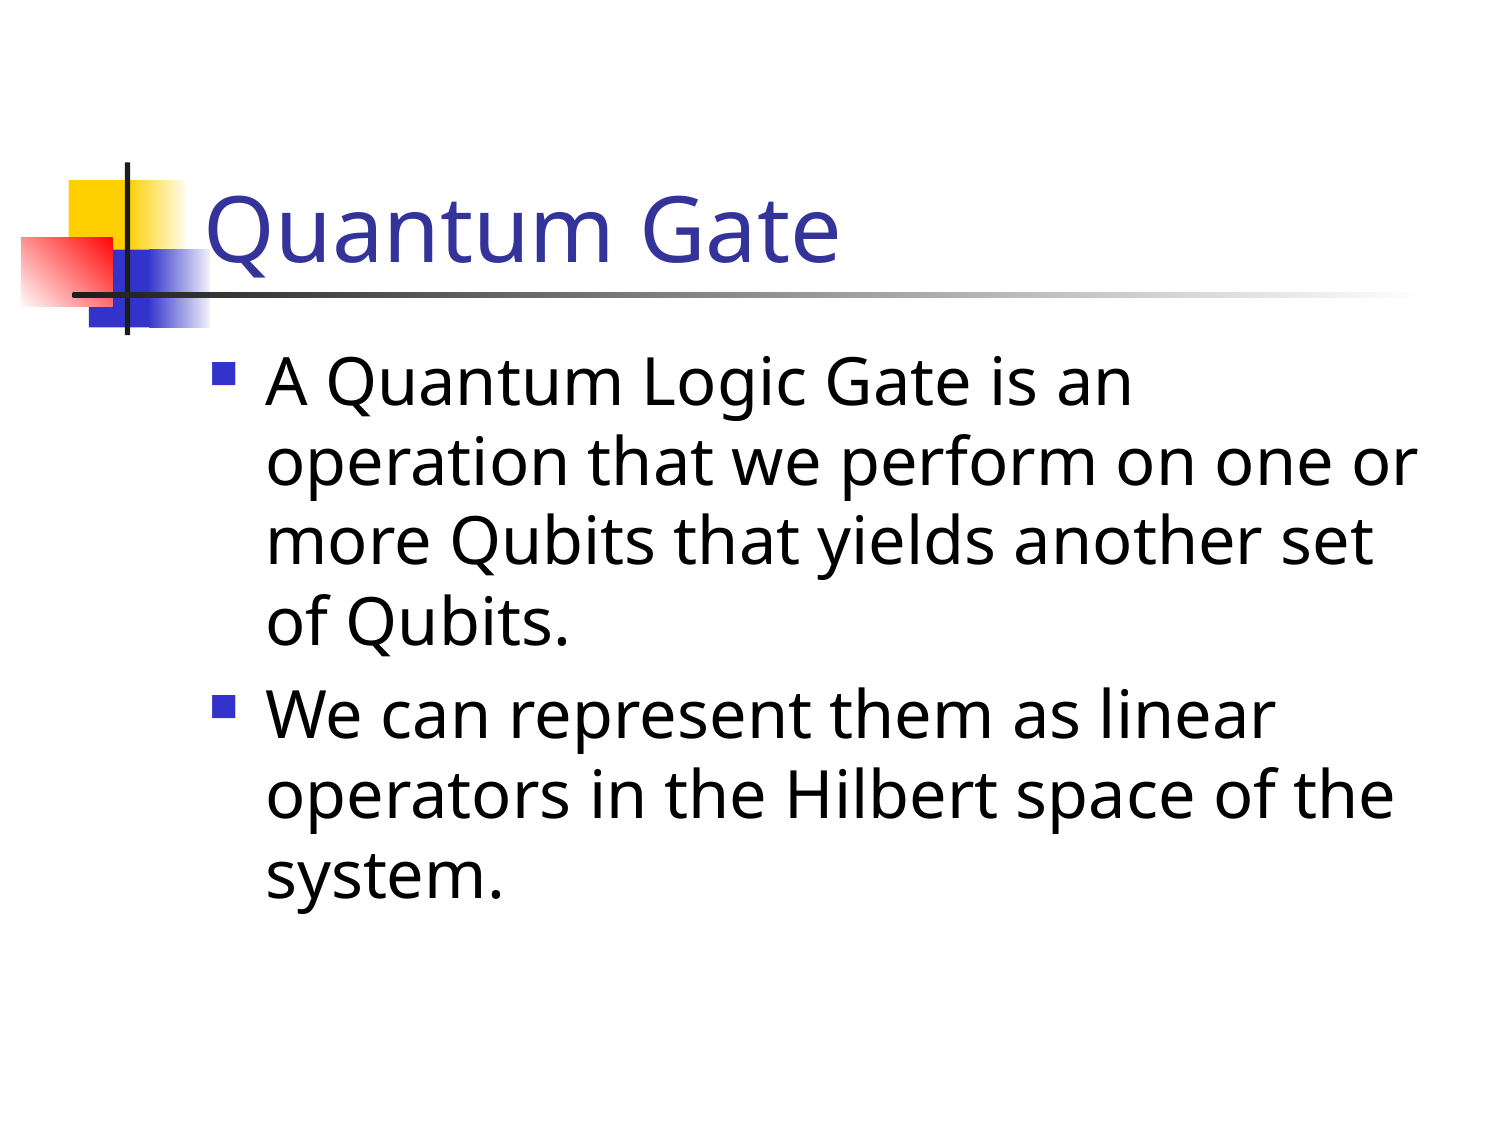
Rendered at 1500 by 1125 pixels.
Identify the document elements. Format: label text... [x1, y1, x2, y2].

list A Quantum Logic Gate is an operation that we perform on one or more Qubits that yields another set of Qubits. We can represent them as linear operators in the Hilbert space of the system. [193, 330, 1470, 1007]
title Quantum Gate [188, 101, 1468, 289]
